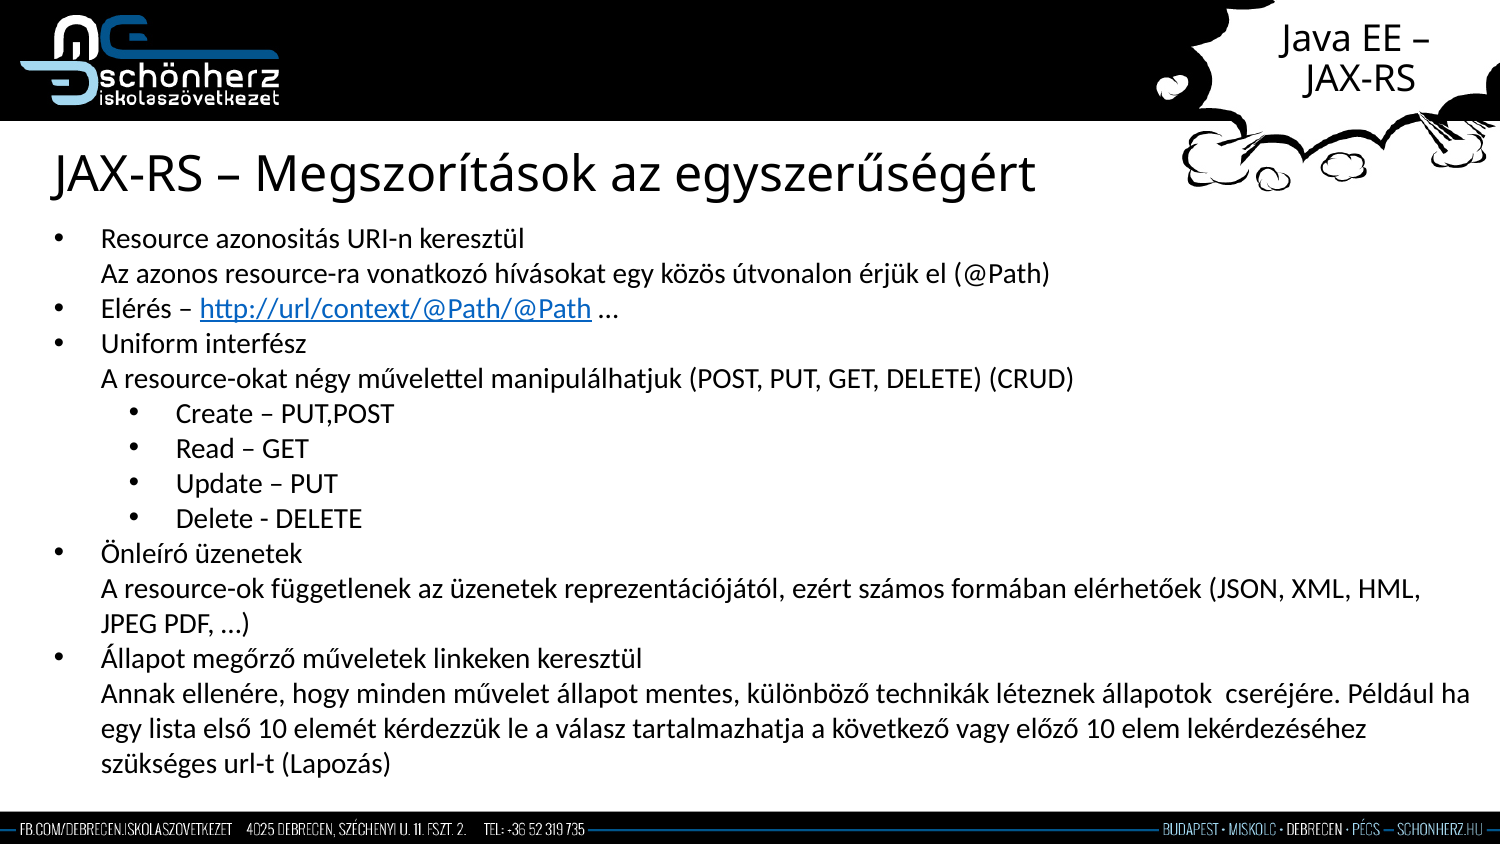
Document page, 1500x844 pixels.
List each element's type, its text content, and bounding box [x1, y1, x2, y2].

title Java EE – JAX-RS [1233, 11, 1488, 107]
subtitle JAX-RS – Megszorítások az egyszerűségért [39, 140, 1455, 212]
picture [0, 0, 1500, 844]
text_box Resource azonositás URI-n keresztül Az azonos resource-ra vonatkozó hívásokat egy közös útvonalon érjük el (@Path) Elérés – http://url/context/@Path/@Path … Uniform interfész A resource-okat négy művelettel manipulálhatjuk (POST, PUT, GET, DELETE) (CRUD) Create – PUT,POST Read – GET Update – PUT Delete - DELETE Önleíró üzenetek A resource-ok függetlenek az üzenetek reprezentációjától, ezért számos formában elérhetőek (JSON, XML, HML, JPEG PDF, …) Állapot megőrző műveletek linkeken keresztül Annak ellenére, hogy minden művelet állapot mentes, különböző technikák léteznek állapotok cseréjére. Például ha egy lista első 10 elemét kérdezzük le a válasz tartalmazhatja a következő vagy előző 10 elem lekérdezéséhez szükséges url-t (Lapozás) [39, 212, 1488, 822]
